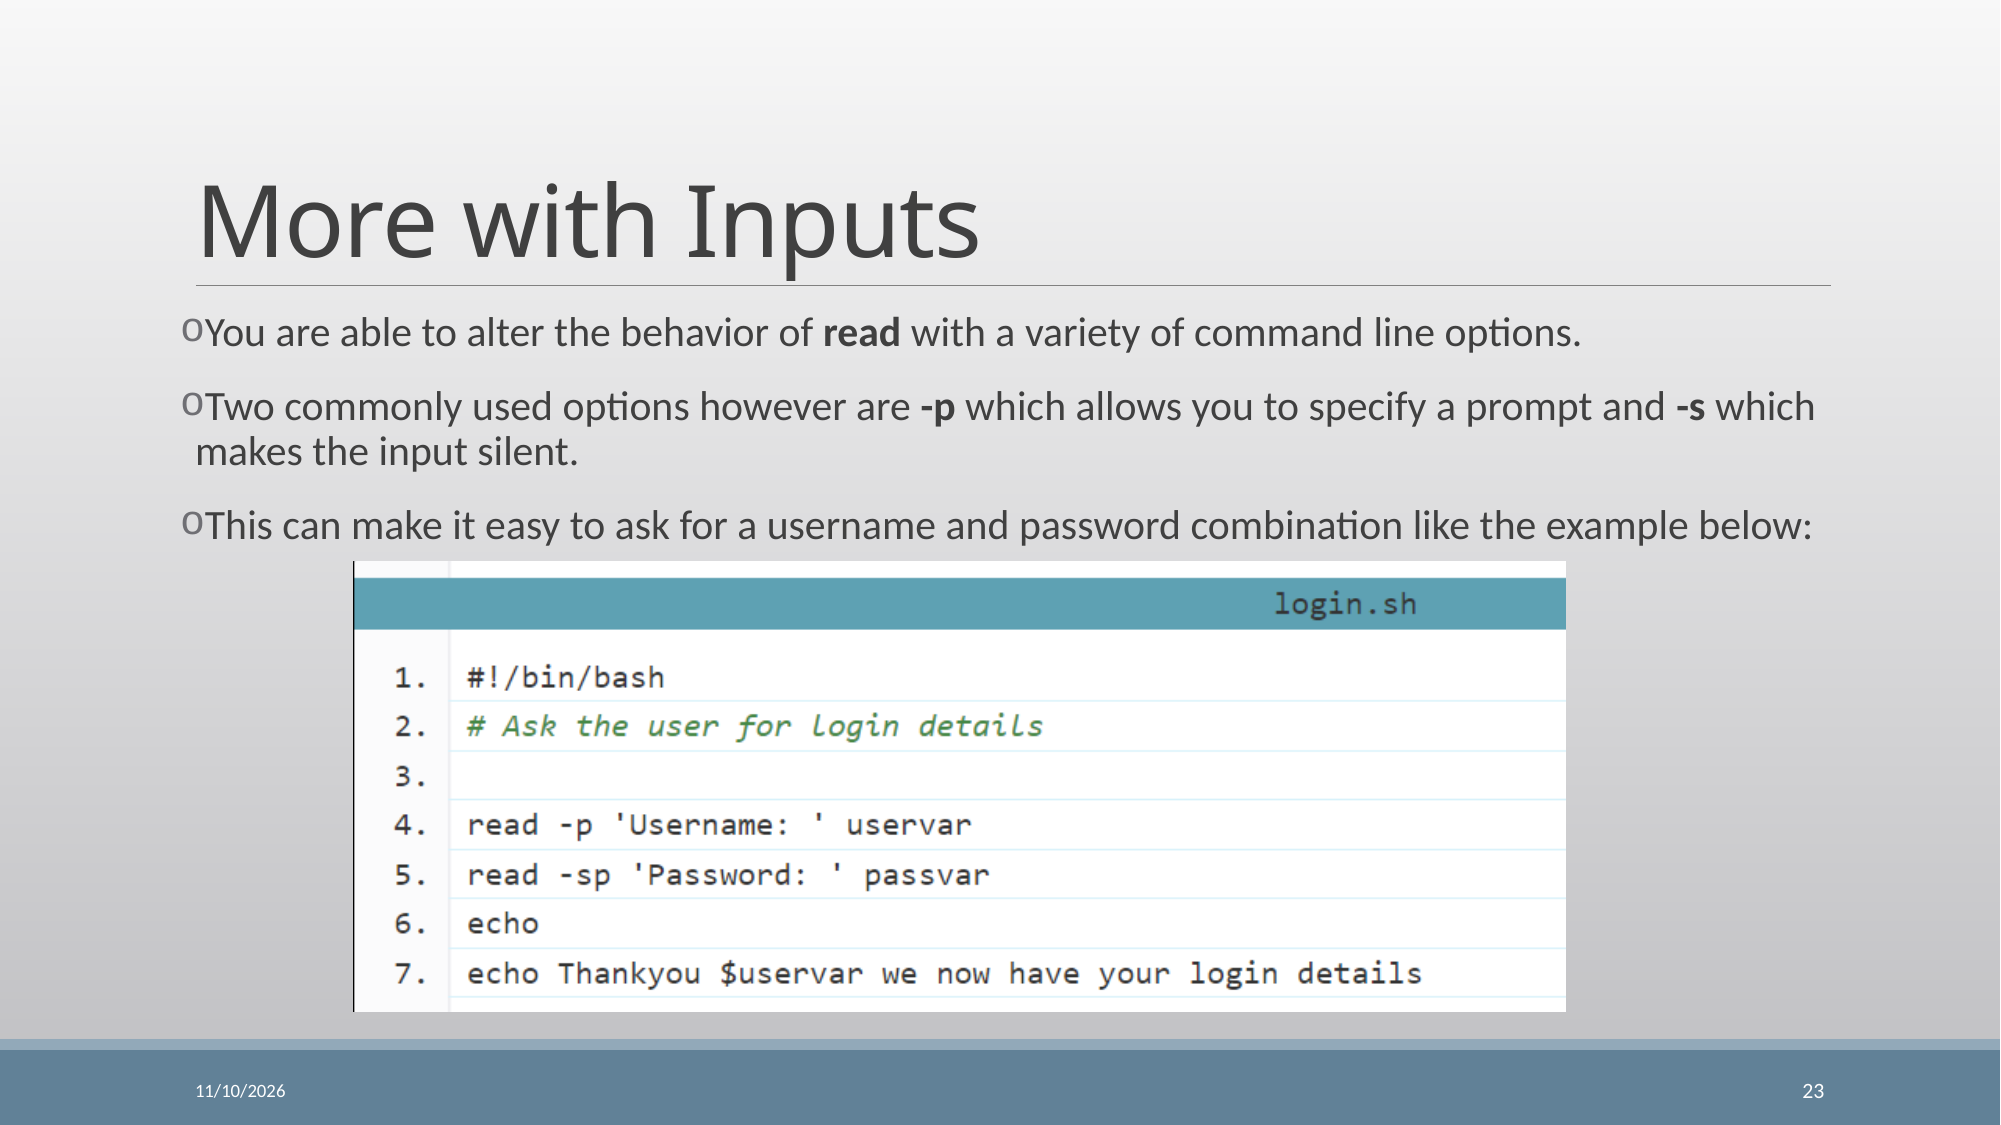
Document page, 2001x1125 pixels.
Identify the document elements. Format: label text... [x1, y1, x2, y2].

slide_number 23 [1624, 1059, 1840, 1120]
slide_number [180, 1059, 586, 1120]
list You are able to alter the behavior of read with a variety of command line options. Two commonly used options however are -p which allows you to specify a prompt and -s which makes the input silent. This can make it easy to ask for a username and password combination like the example below: [180, 302, 1830, 963]
title More with Inputs [180, 47, 1830, 285]
picture [352, 560, 1567, 1012]
